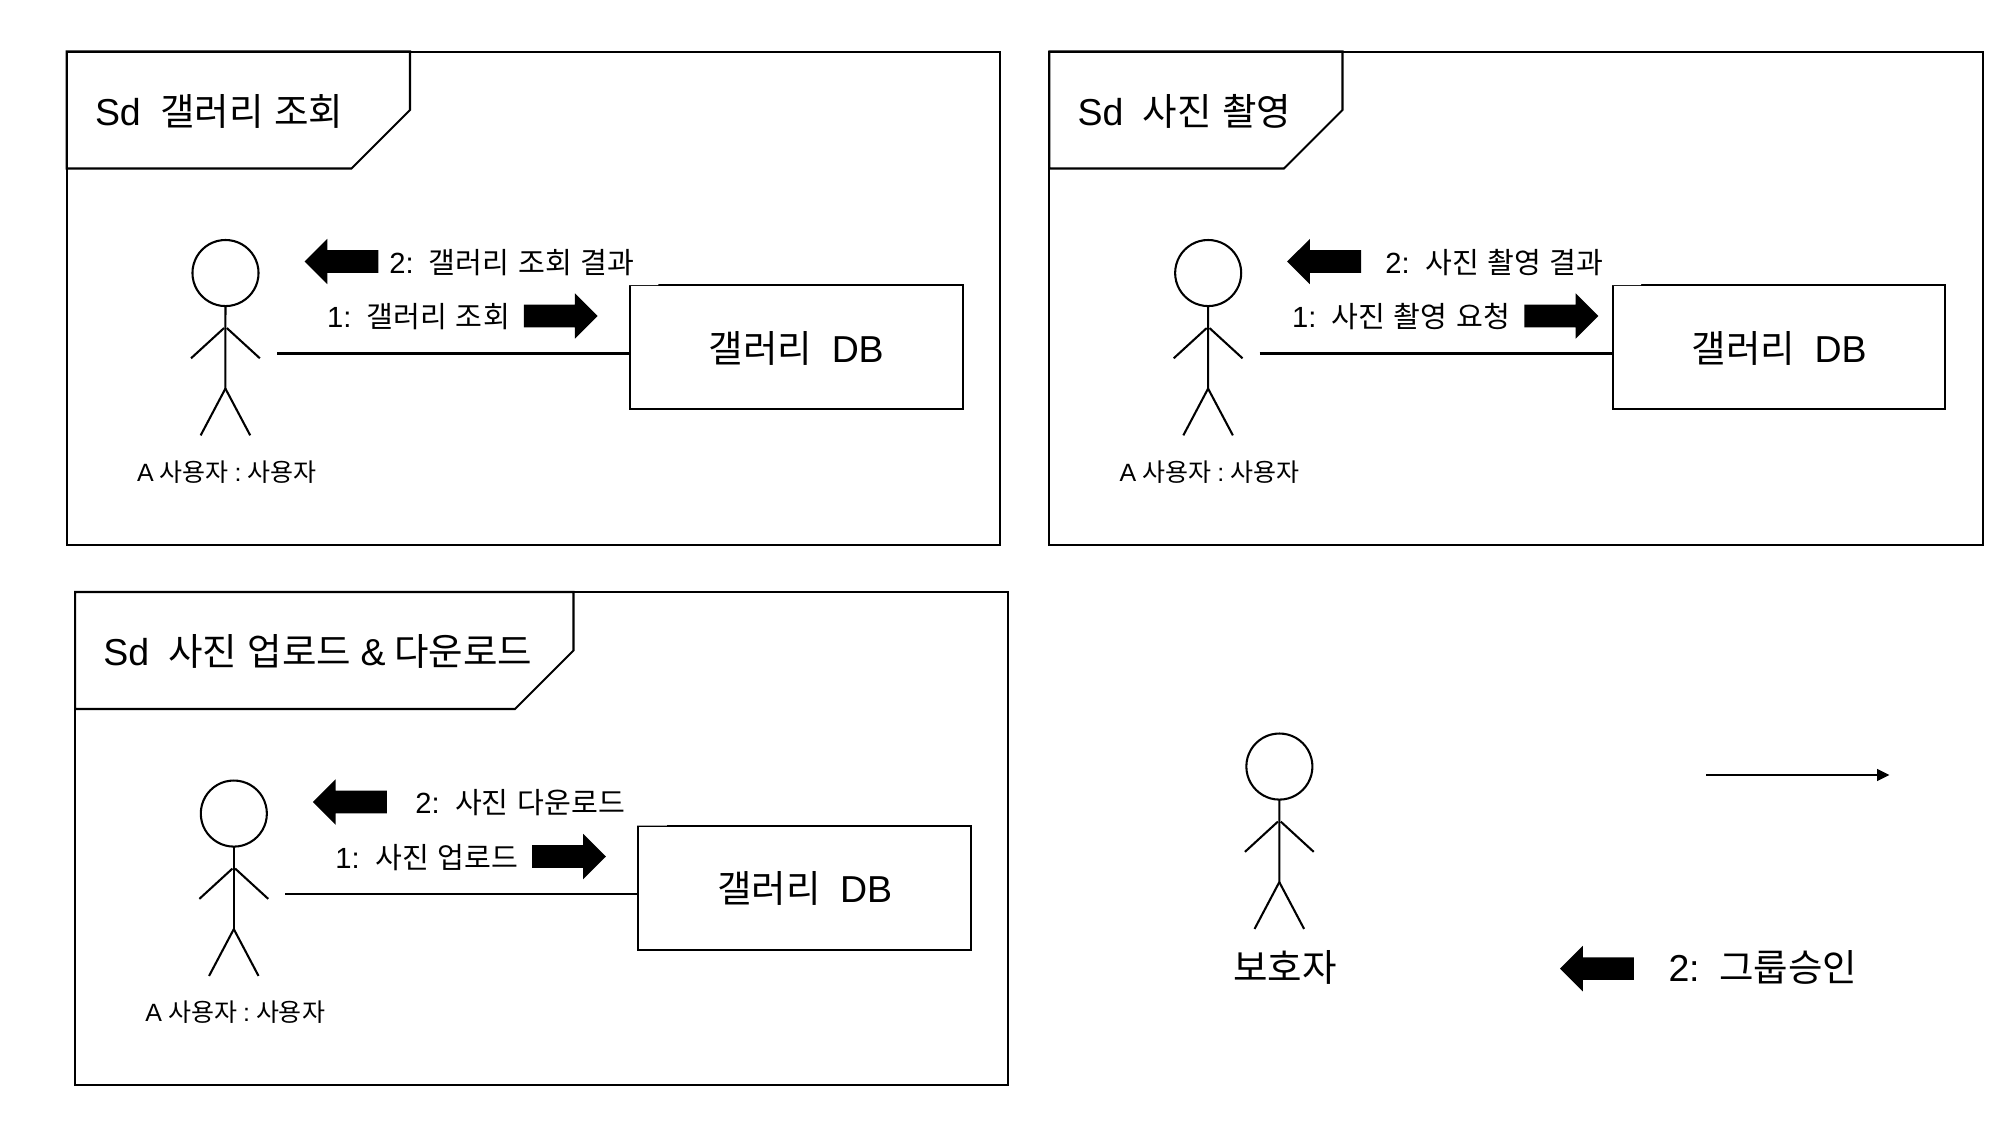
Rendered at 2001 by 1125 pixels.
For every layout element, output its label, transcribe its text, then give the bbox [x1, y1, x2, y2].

text_box [303, 236, 380, 287]
text_box Sd 사진 업로드&다운로드 [88, 612, 598, 690]
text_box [1173, 239, 1243, 436]
text_box 2: 사진 촬영 결과 [1347, 237, 1642, 286]
text_box [1048, 50, 1344, 170]
text_box 갤러리 DB [1612, 284, 1946, 410]
text_box 2: 사진 다운로드 [373, 778, 668, 827]
text_box 갤러리 DB [637, 825, 972, 951]
text_box [1523, 290, 1600, 342]
text_box 갤러리 DB [629, 284, 964, 410]
text_box [74, 590, 575, 711]
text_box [191, 239, 260, 436]
text_box [1285, 236, 1363, 287]
text_box [1558, 943, 1635, 994]
text_box [66, 51, 1001, 546]
text_box [1048, 51, 1984, 546]
text_box [65, 50, 412, 170]
text_box [311, 776, 388, 828]
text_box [1244, 733, 1314, 929]
text_box 2: 그룹승인 [1615, 916, 1910, 1016]
text_box 2: 갤러리 조회 결과 [364, 237, 659, 286]
text_box Sd 갤러리 조회 [79, 71, 510, 149]
text_box [522, 290, 600, 342]
text_box Sd 사진 촬영 [1062, 71, 1573, 149]
text_box 보호자 [1138, 916, 1433, 1016]
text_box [199, 780, 269, 976]
text_box [74, 591, 1009, 1086]
text_box [531, 831, 608, 882]
